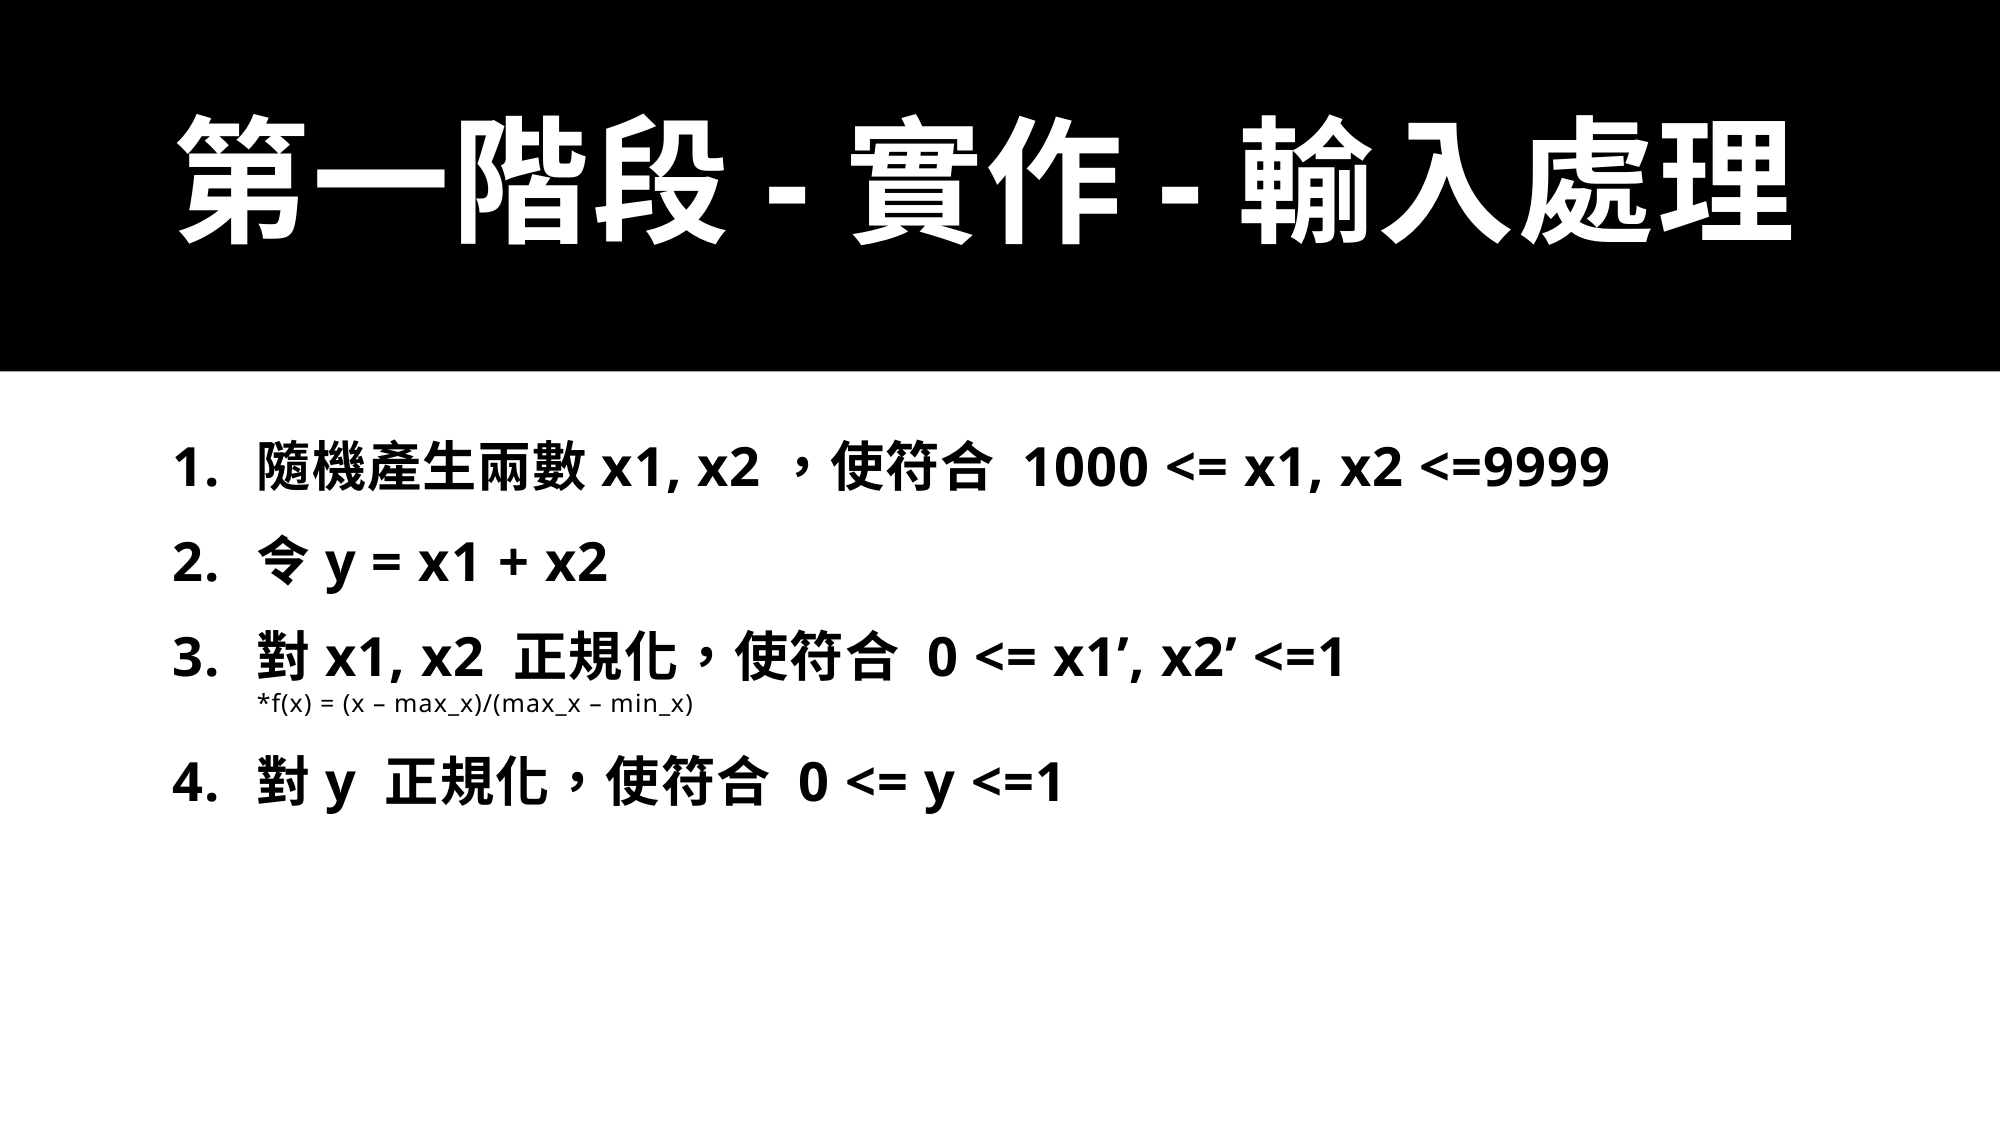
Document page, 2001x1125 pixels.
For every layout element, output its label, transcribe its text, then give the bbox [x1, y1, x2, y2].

list 隨機產生兩數x1, x2，使符合 1000 <= x1, x2 <=9999 令y = x1 + x2 對x1, x2 正規化，使符合 0 <= x1’, x2’ <=1 *f(x) = (x – max_x)/(max_x – min_x) 對y 正規化，使符合 0 <= y <=1 [157, 424, 1842, 1014]
title 第一階段-實作-輸入處理 [157, 48, 1843, 328]
